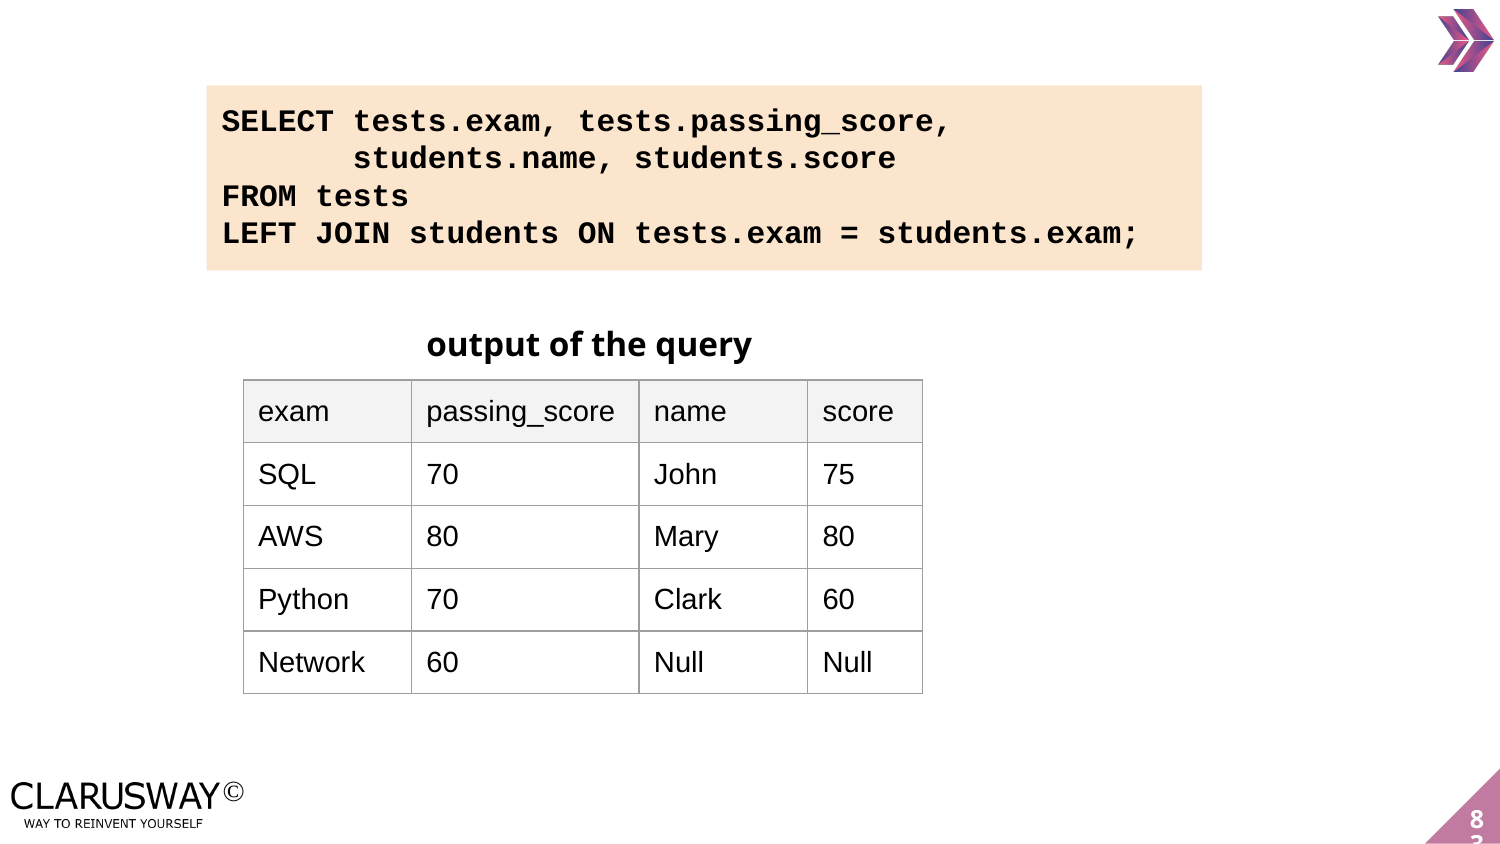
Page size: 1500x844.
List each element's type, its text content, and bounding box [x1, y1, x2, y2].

table_cell Python [244, 569, 411, 630]
table_header exam [244, 381, 411, 442]
table_cell Null [808, 632, 922, 693]
table_header name [640, 381, 807, 442]
picture [1438, 9, 1494, 72]
table_header passing_score [412, 381, 638, 442]
table_cell Network [244, 632, 411, 693]
text_box SELECT tests.exam, tests.passing_score, students.name, students.score FROM tests LEFT JOIN students ON tests.exam = students.exam; [206, 85, 1202, 271]
table_cell Clark [640, 569, 807, 630]
table_cell 70 [412, 443, 638, 505]
table_cell 75 [808, 443, 922, 505]
table_cell Mary [640, 506, 807, 568]
table_cell John [640, 443, 807, 505]
table_cell Null [640, 632, 807, 693]
text_box output of the query [411, 307, 808, 381]
table_cell 80 [412, 506, 638, 568]
table_cell 60 [808, 569, 922, 630]
table_cell SQL [244, 443, 411, 505]
picture [11, 782, 220, 828]
table_cell 60 [412, 632, 638, 693]
table_cell 80 [808, 506, 922, 568]
table_cell AWS [244, 506, 411, 568]
slide_number ‹#› [1469, 804, 1494, 838]
table_cell 70 [412, 569, 638, 630]
table_header score [808, 381, 922, 442]
